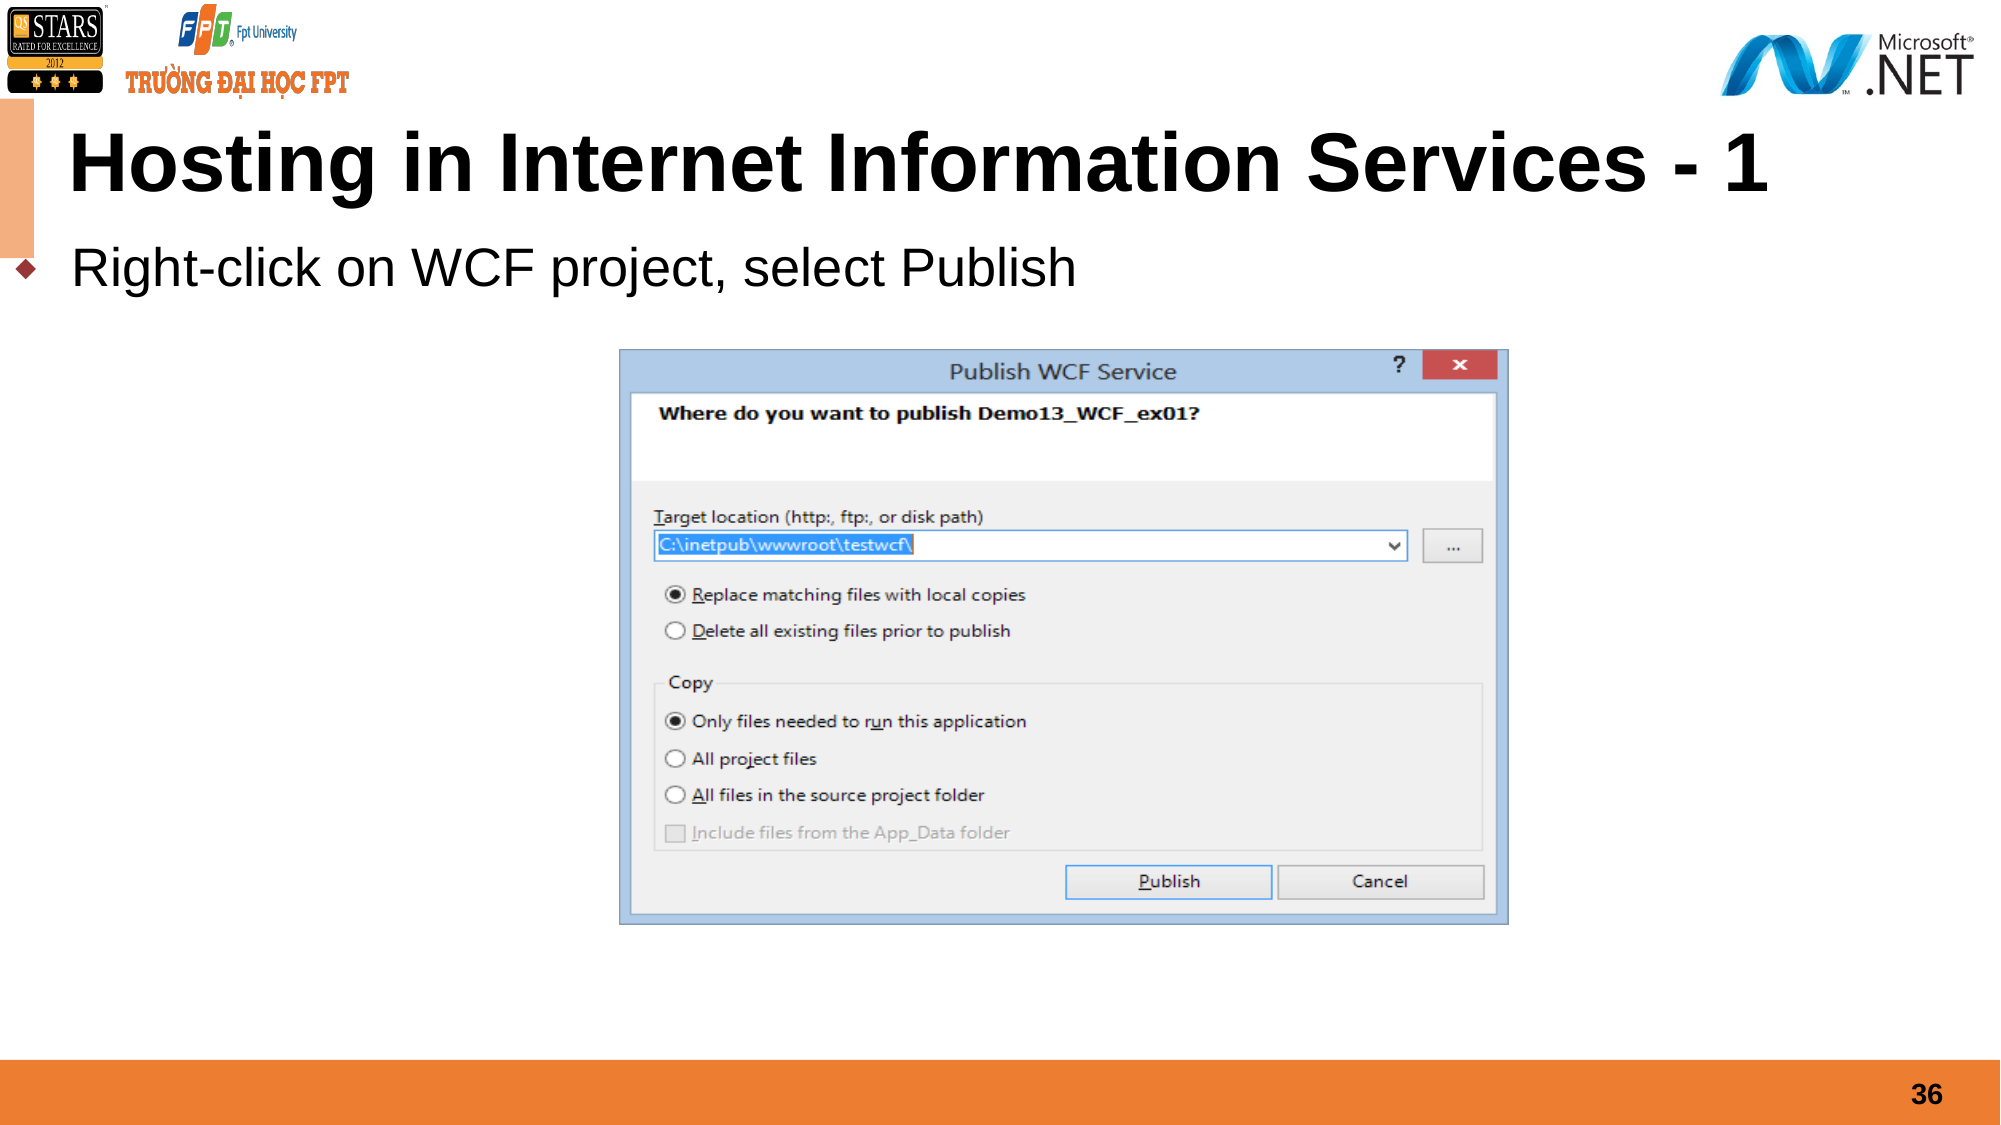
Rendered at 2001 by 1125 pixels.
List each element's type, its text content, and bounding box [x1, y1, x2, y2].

list Right-click on WCF project, select Publish [0, 217, 2000, 1057]
picture [619, 349, 1509, 926]
picture [7, 4, 349, 99]
picture [1685, 0, 2001, 129]
title Hosting in Internet Information Services - 1 [53, 111, 2000, 217]
slide_number 36 [1508, 1063, 1959, 1123]
